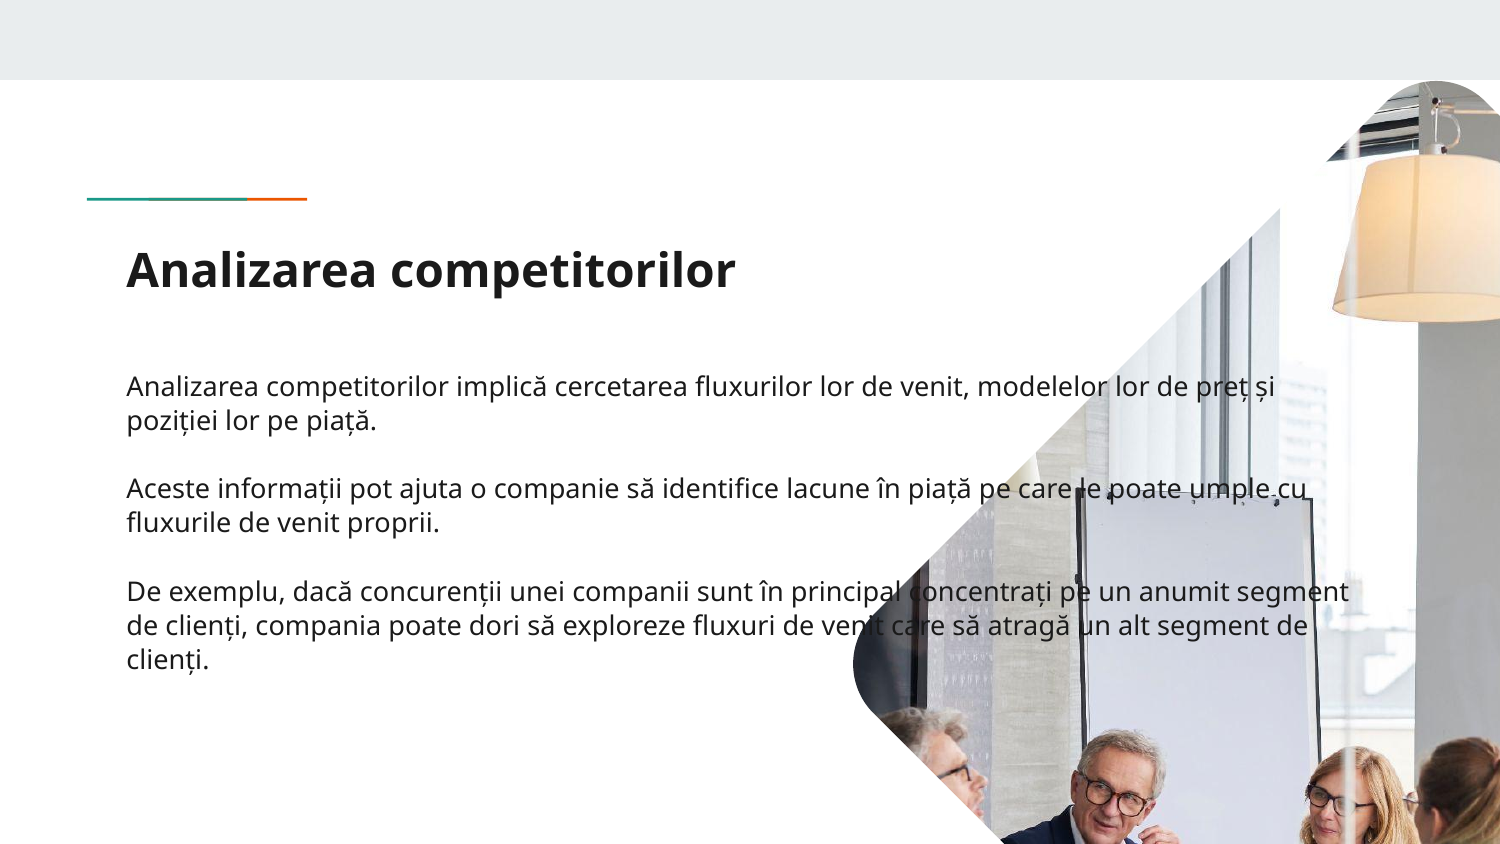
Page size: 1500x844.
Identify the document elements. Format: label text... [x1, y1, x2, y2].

picture [852, 80, 1500, 844]
list Analizarea competitorilor implică cercetarea fluxurilor lor de venit, modelelor lor de preț și poziției lor pe piață. Aceste informații pot ajuta o companie să identifice lacune în piață pe care le poate umple cu fluxurile de venit proprii. De exemplu, dacă concurenții unei companii sunt în principal concentrați pe un anumit segment de clienți, compania poate dori să exploreze fluxuri de venit care să atragă un alt segment de clienți. [111, 319, 847, 810]
title Analizarea competitorilor [111, 224, 847, 313]
